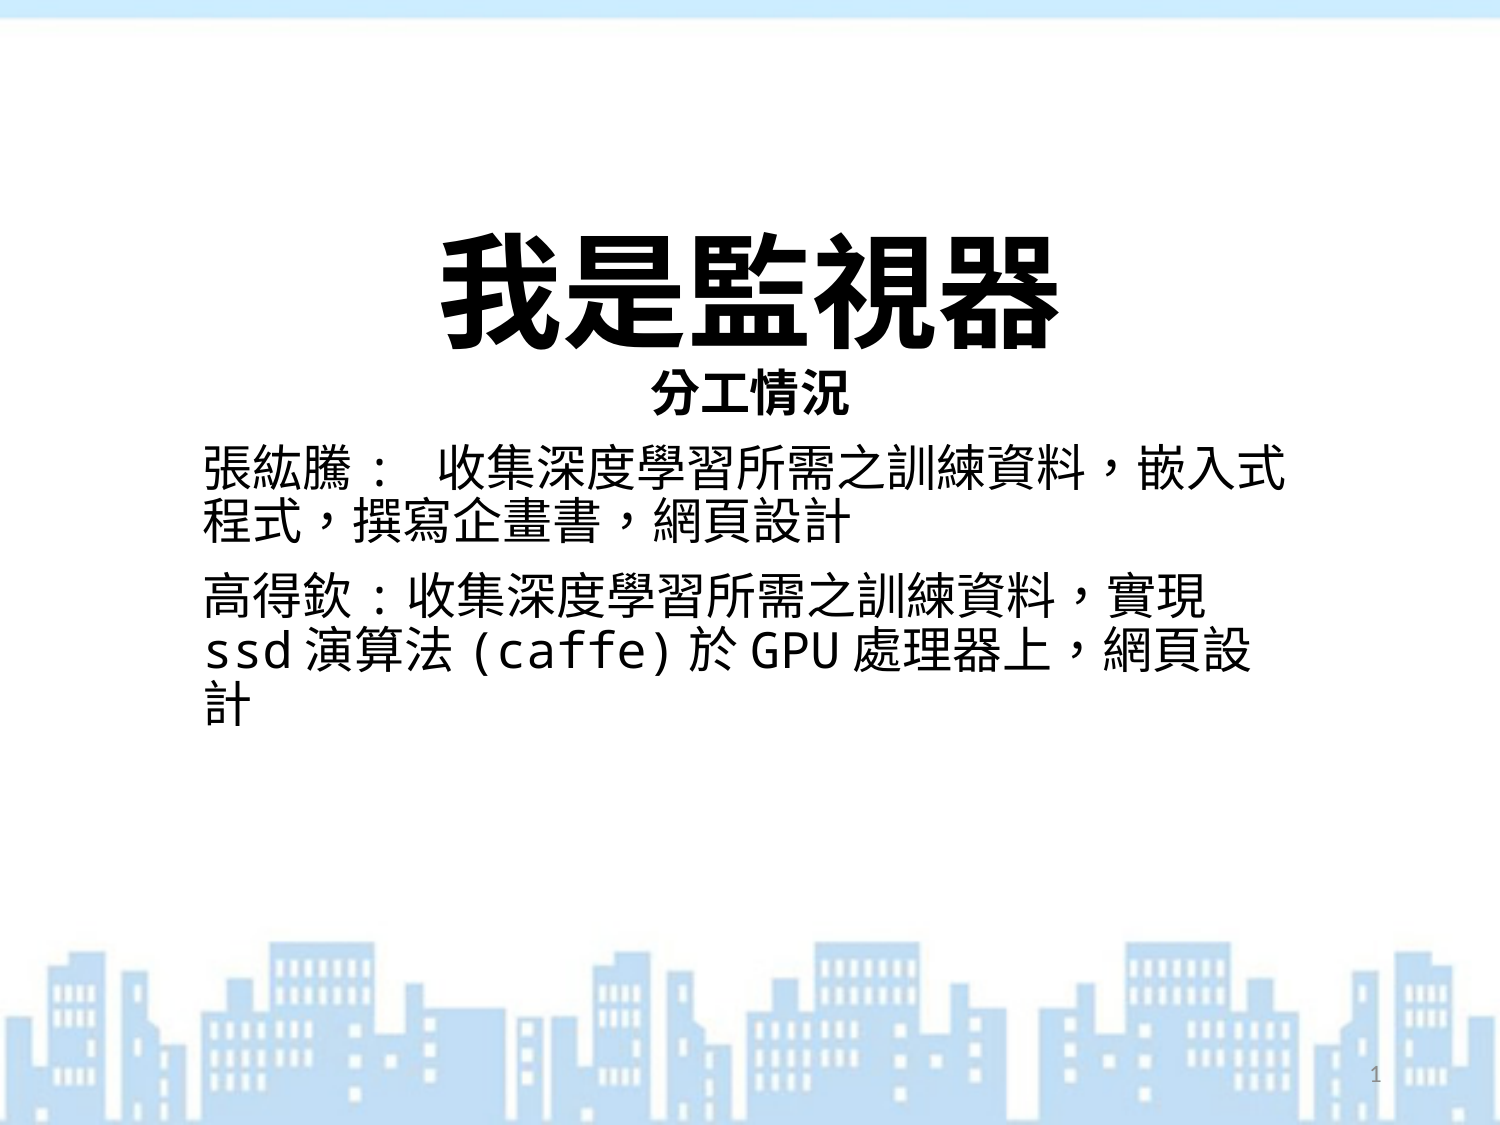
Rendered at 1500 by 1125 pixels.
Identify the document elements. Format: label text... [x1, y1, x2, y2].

slide_number 1 [1059, 1042, 1397, 1103]
picture [0, 0, 1500, 1125]
subtitle 分工情況 張紘騰: 收集深度學習所需之訓練資料，嵌入式程式，撰寫企畫書，網頁設計 高得欽:收集深度學習所需之訓練資料，實現ssd演算法(caffe)於GPU處理器上，網頁設計 [187, 360, 1313, 851]
title 我是監視器 [112, 184, 1388, 373]
